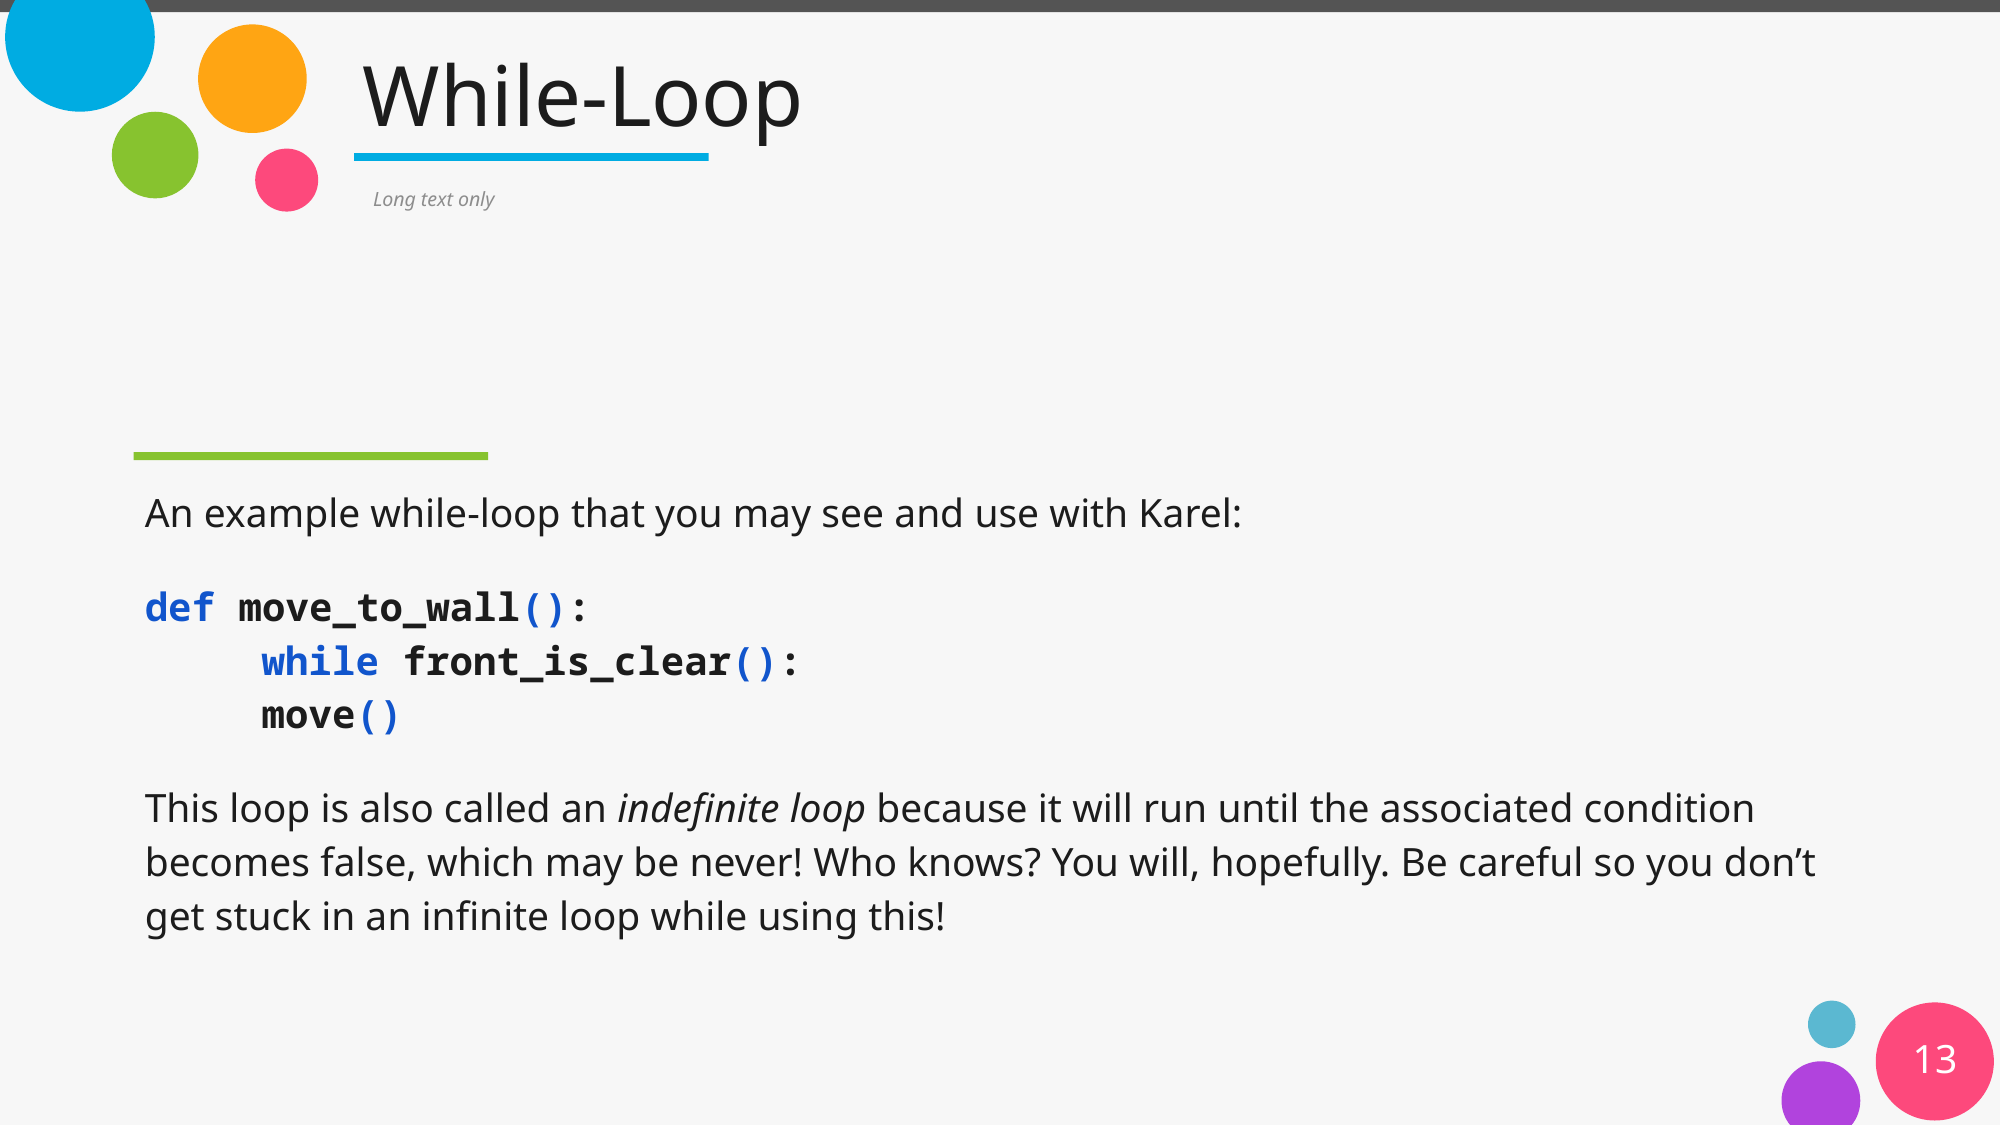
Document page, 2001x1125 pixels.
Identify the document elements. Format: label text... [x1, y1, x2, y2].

list An example while-loop that you may see and use with Karel: def move_to_wall(): while front_is_clear(): move() This loop is also called an indefinite loop because it will run until the associated condition becomes false, which may be never! Who knows? You will, hopefully. Be careful so you don’t get stuck in an infinite loop while using this! [117, 468, 1890, 957]
slide_number 13 [1875, 1031, 1994, 1092]
title While-Loop [336, 26, 1906, 159]
list Long text only [346, 168, 1914, 224]
